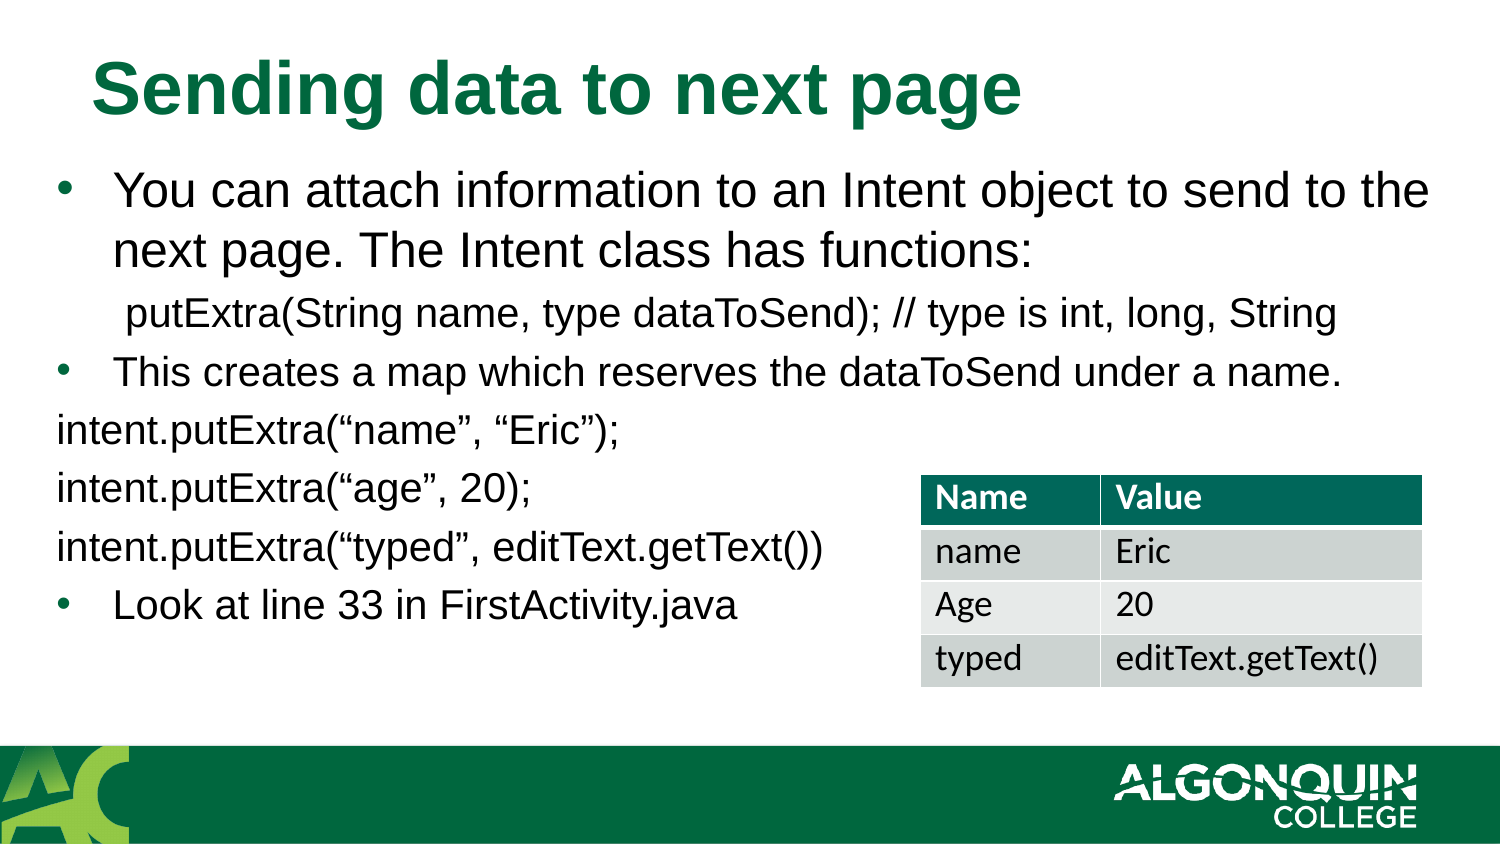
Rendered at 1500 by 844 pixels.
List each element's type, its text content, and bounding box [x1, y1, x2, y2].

table_header Value [1101, 475, 1422, 525]
list You can attach information to an Intent object to send to the next page. The Intent class has functions: putExtra(String name, type dataToSend); // type is int, long, String This creates a map which reserves the dataToSend under a name. intent.putExtra(“name”, “Eric”); intent.putExtra(“age”, 20); intent.putExtra(“typed”, editText.getText()) Look at line 33 in FirstActivity.java [41, 149, 1448, 715]
table_cell 20 [1101, 582, 1422, 634]
table_header Name [921, 475, 1100, 525]
table_cell Eric [1101, 530, 1422, 580]
title Sending data to next page [76, 31, 1424, 149]
table_cell editText.getText() [1101, 635, 1422, 687]
table_cell Age [921, 582, 1100, 634]
picture [1, 746, 129, 844]
table_cell typed [921, 635, 1100, 687]
table_cell name [921, 530, 1100, 580]
